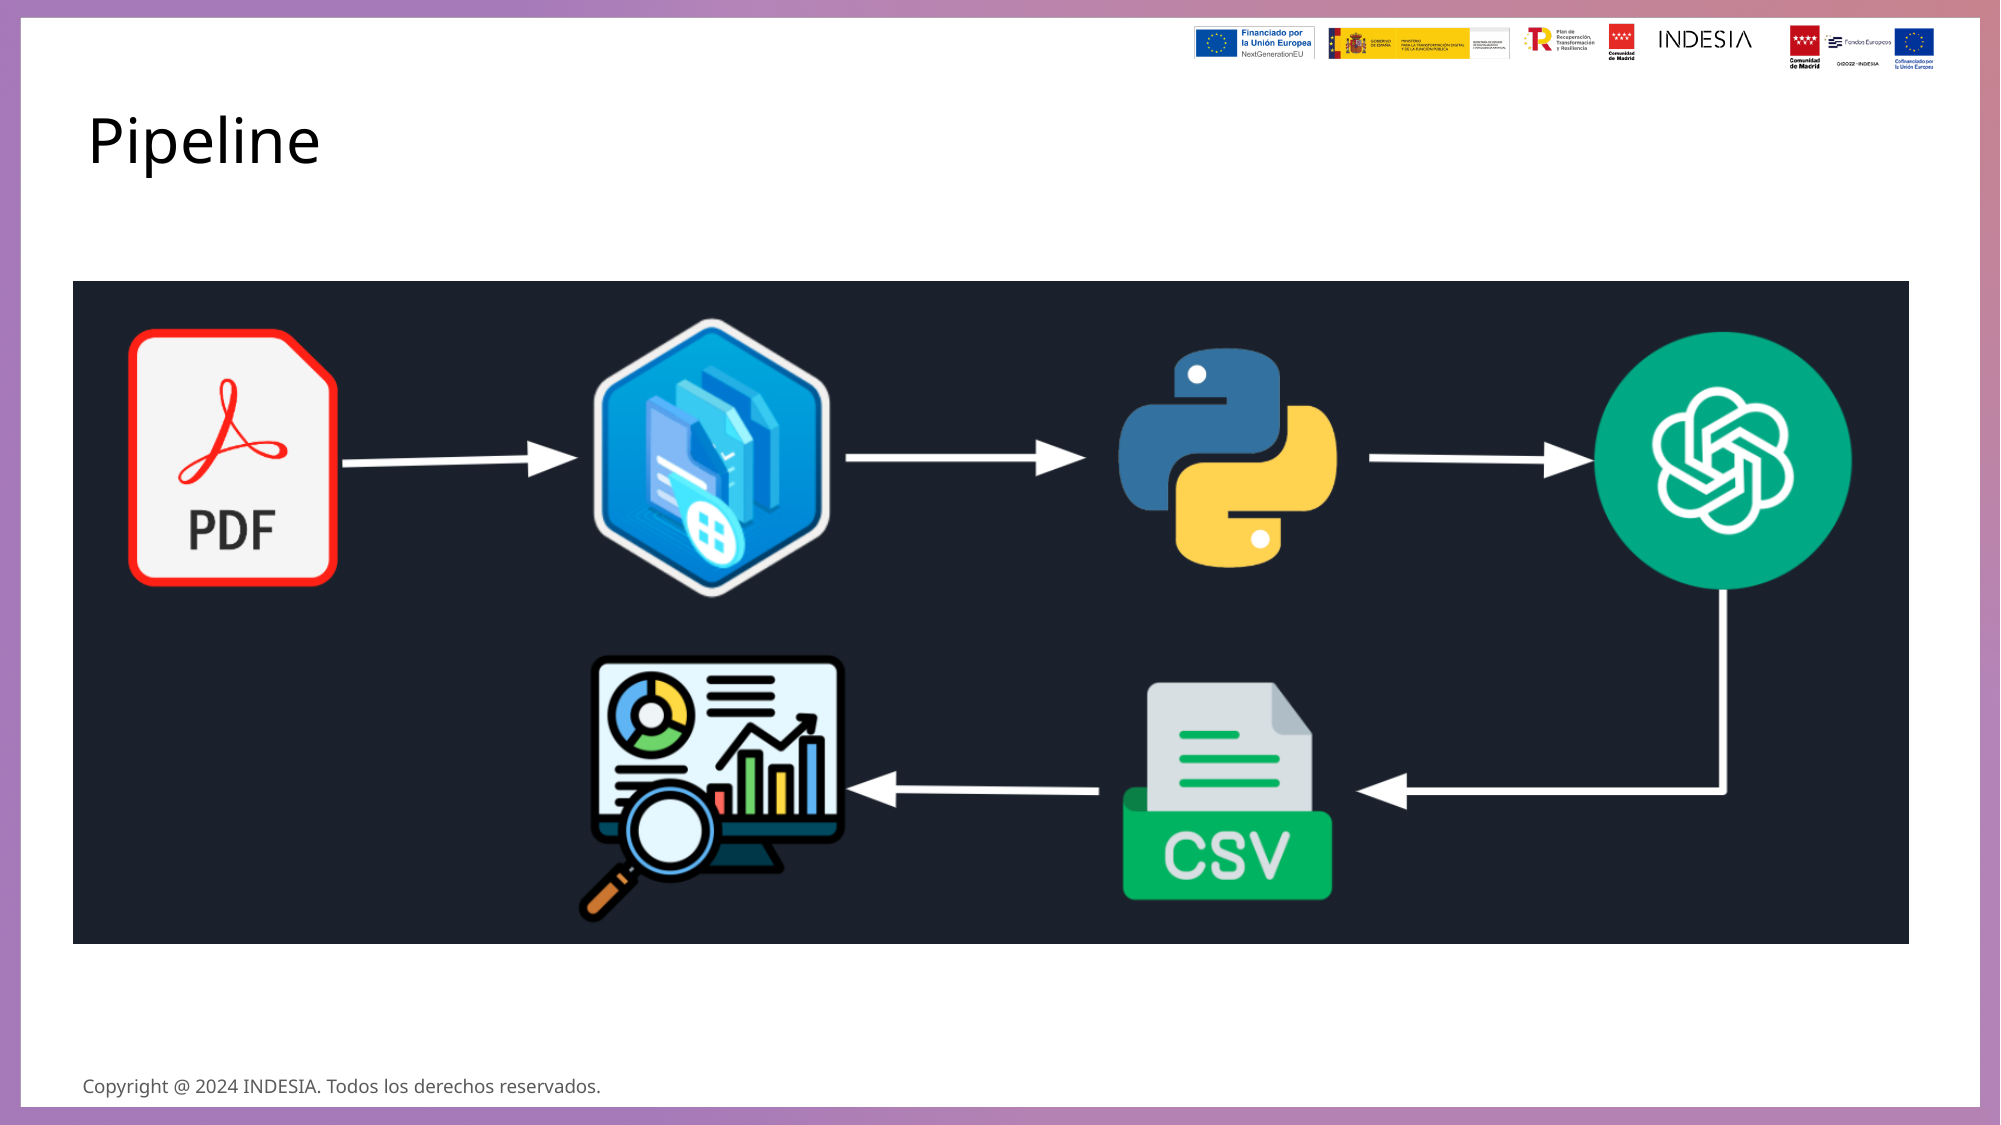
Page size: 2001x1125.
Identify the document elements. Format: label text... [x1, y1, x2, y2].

picture [0, 0, 2000, 1125]
text_box Pipeline [73, 93, 1284, 184]
